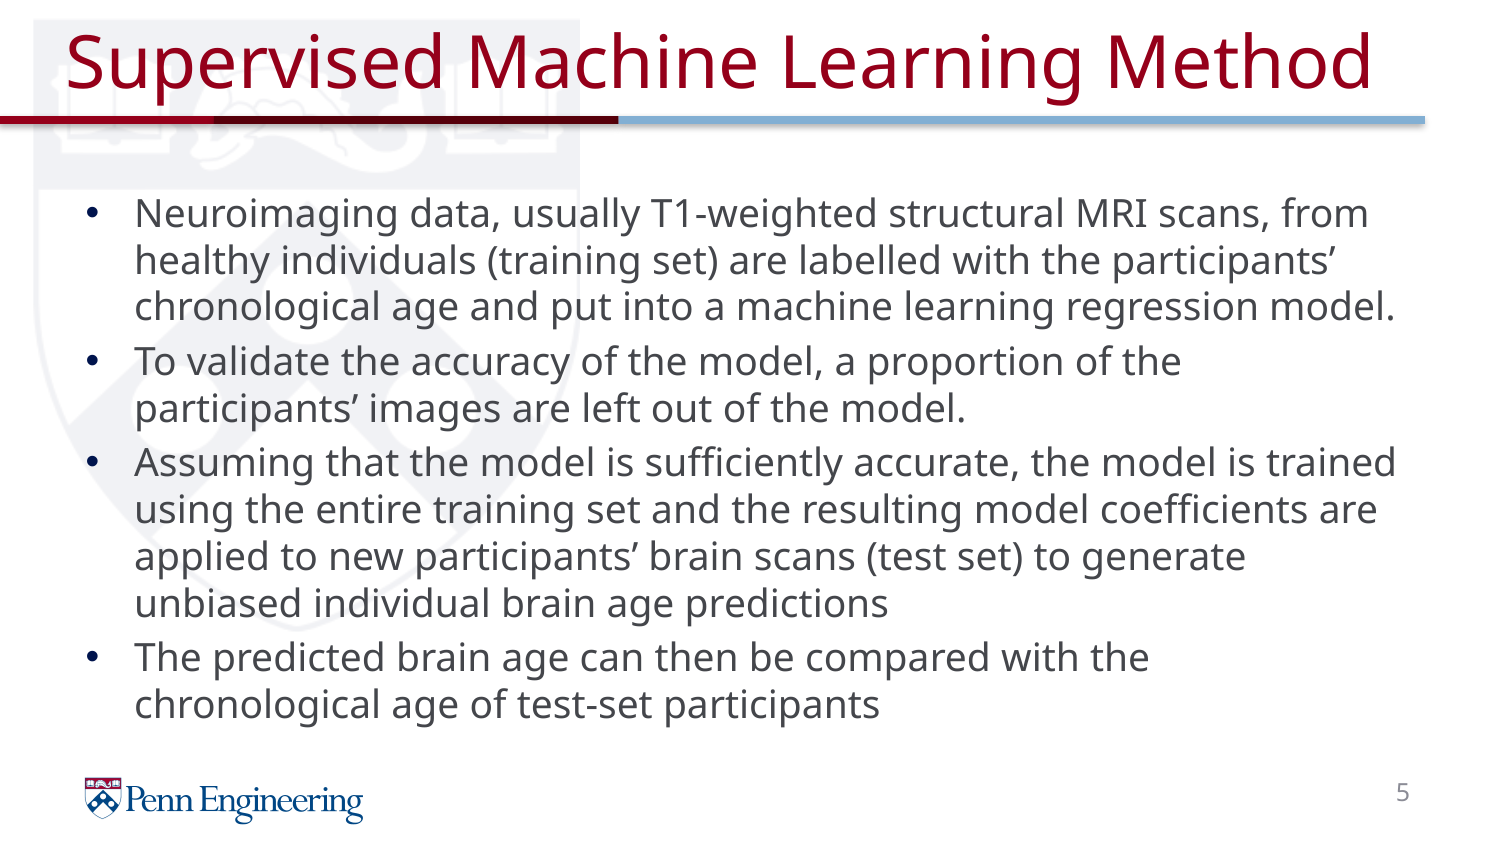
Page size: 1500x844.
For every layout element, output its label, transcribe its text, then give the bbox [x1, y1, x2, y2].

picture [75, 770, 372, 828]
list Neuroimaging data, usually T1-weighted structural MRI scans, from healthy individuals (training set) are labelled with the participants’ chronological age and put into a machine learning regression model. To validate the accuracy of the model, a proportion of the participants’ images are left out of the model. Assuming that the model is sufficiently accurate, the model is trained using the entire training set and the resulting model coefficients are applied to new participants’ brain scans (test set) to generate unbiased individual brain age predictions The predicted brain age can then be compared with the chronological age of test-set participants [70, 180, 1421, 754]
slide_number 5 [1074, 770, 1425, 816]
title Supervised Machine Learning Method [50, 2, 1401, 117]
